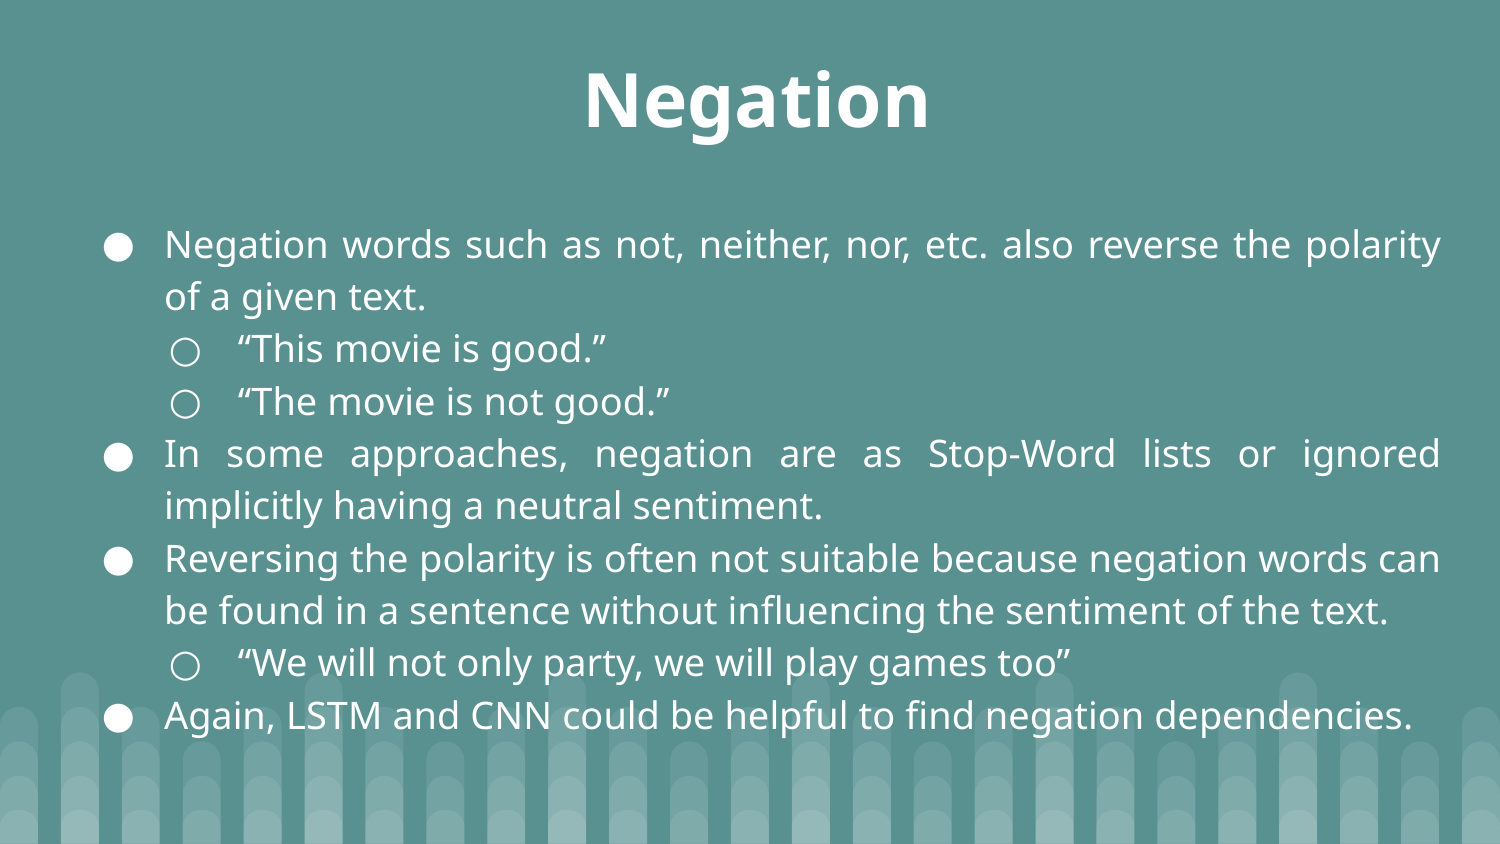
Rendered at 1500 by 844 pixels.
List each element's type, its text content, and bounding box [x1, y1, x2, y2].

title Negation [75, 31, 1458, 164]
list Negation words such as not, neither, nor, etc. also reverse the polarity of a given text. ‘‘This movie is good.’’ ‘‘The movie is not good.’’ In some approaches, negation are as Stop-Word lists or ignored implicitly having a neutral sentiment. Reversing the polarity is often not suitable because negation words can be found in a sentence without influencing the sentiment of the text. “We will not only party, we will play games too” Again, LSTM and CNN could be helpful to find negation dependencies. [75, 198, 1458, 763]
